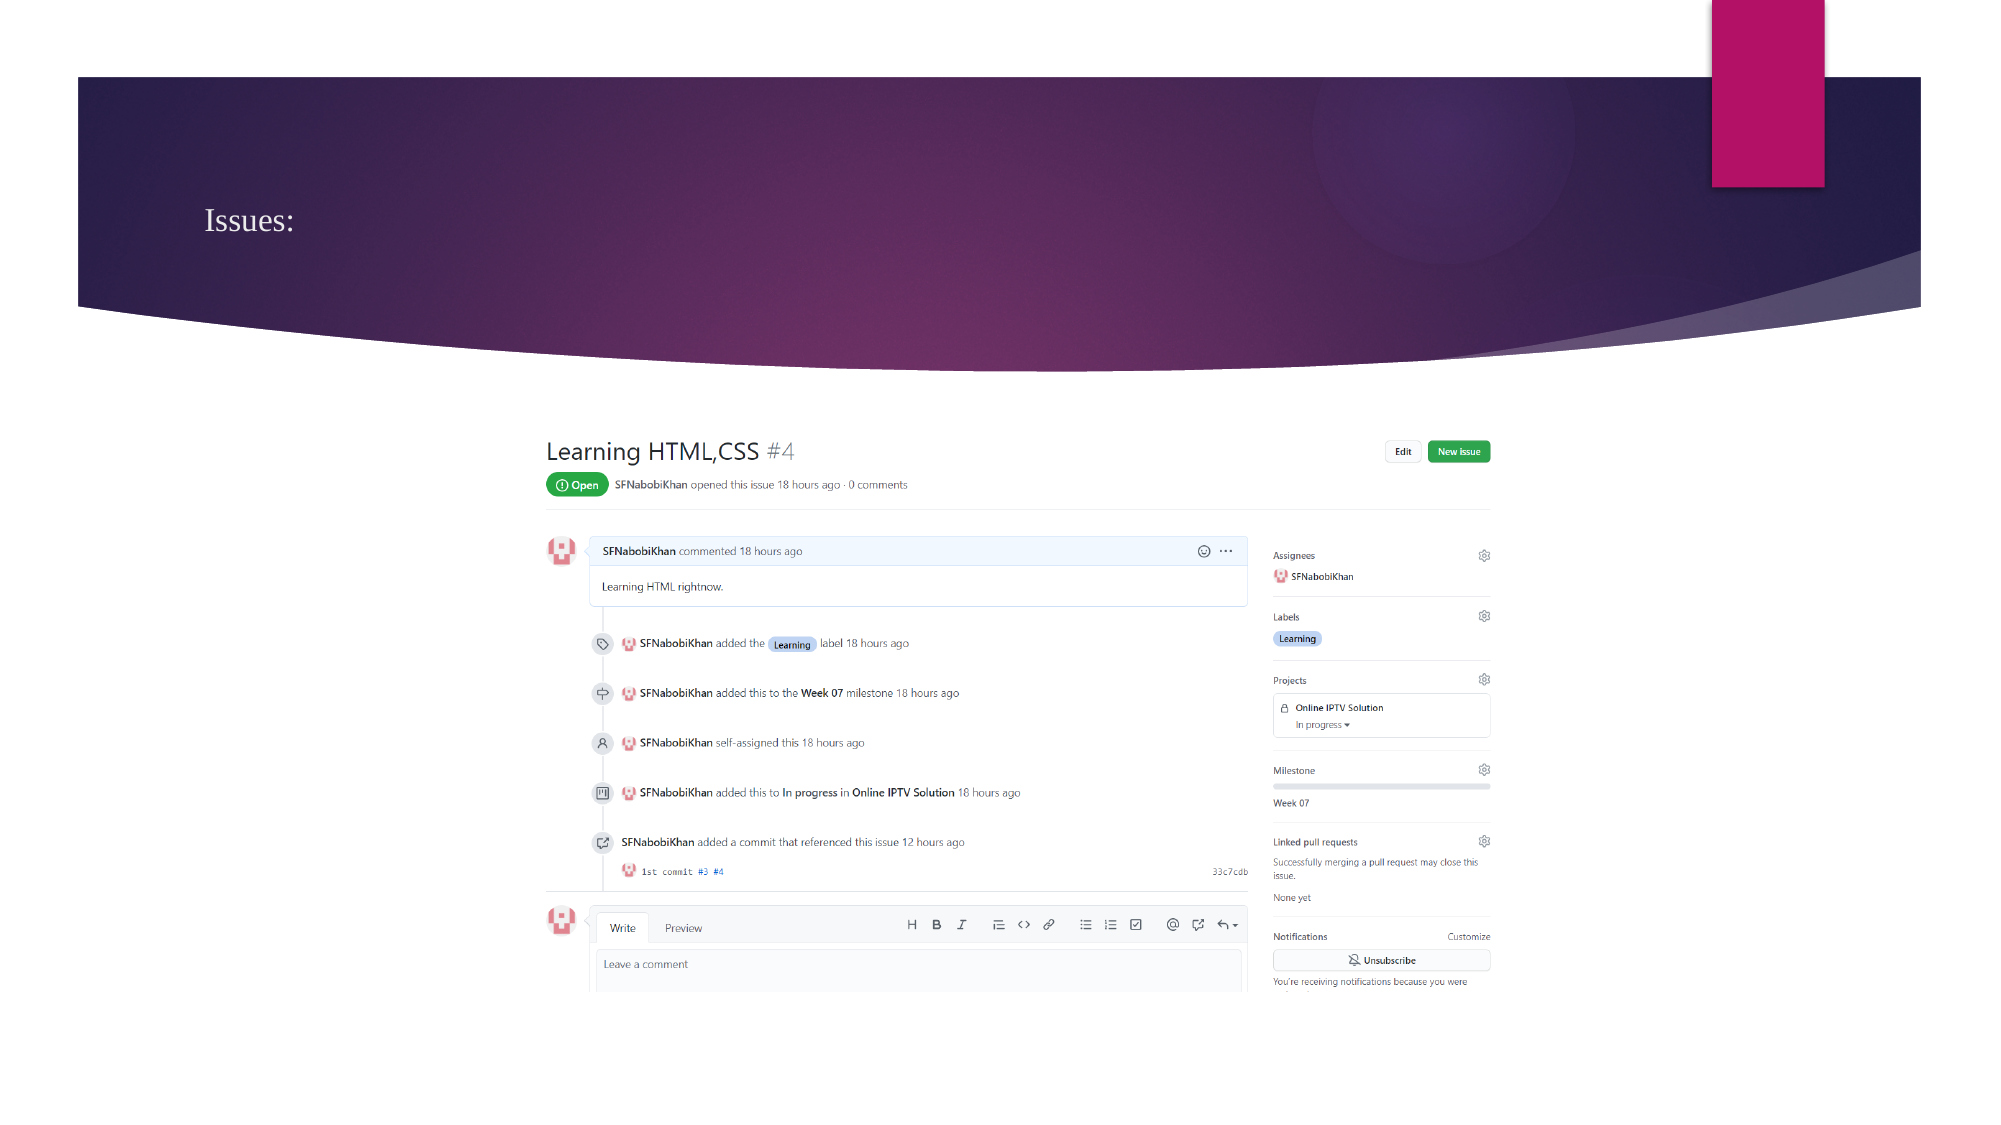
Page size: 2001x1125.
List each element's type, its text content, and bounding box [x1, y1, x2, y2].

title Issues: [189, 159, 1627, 276]
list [510, 430, 1523, 992]
